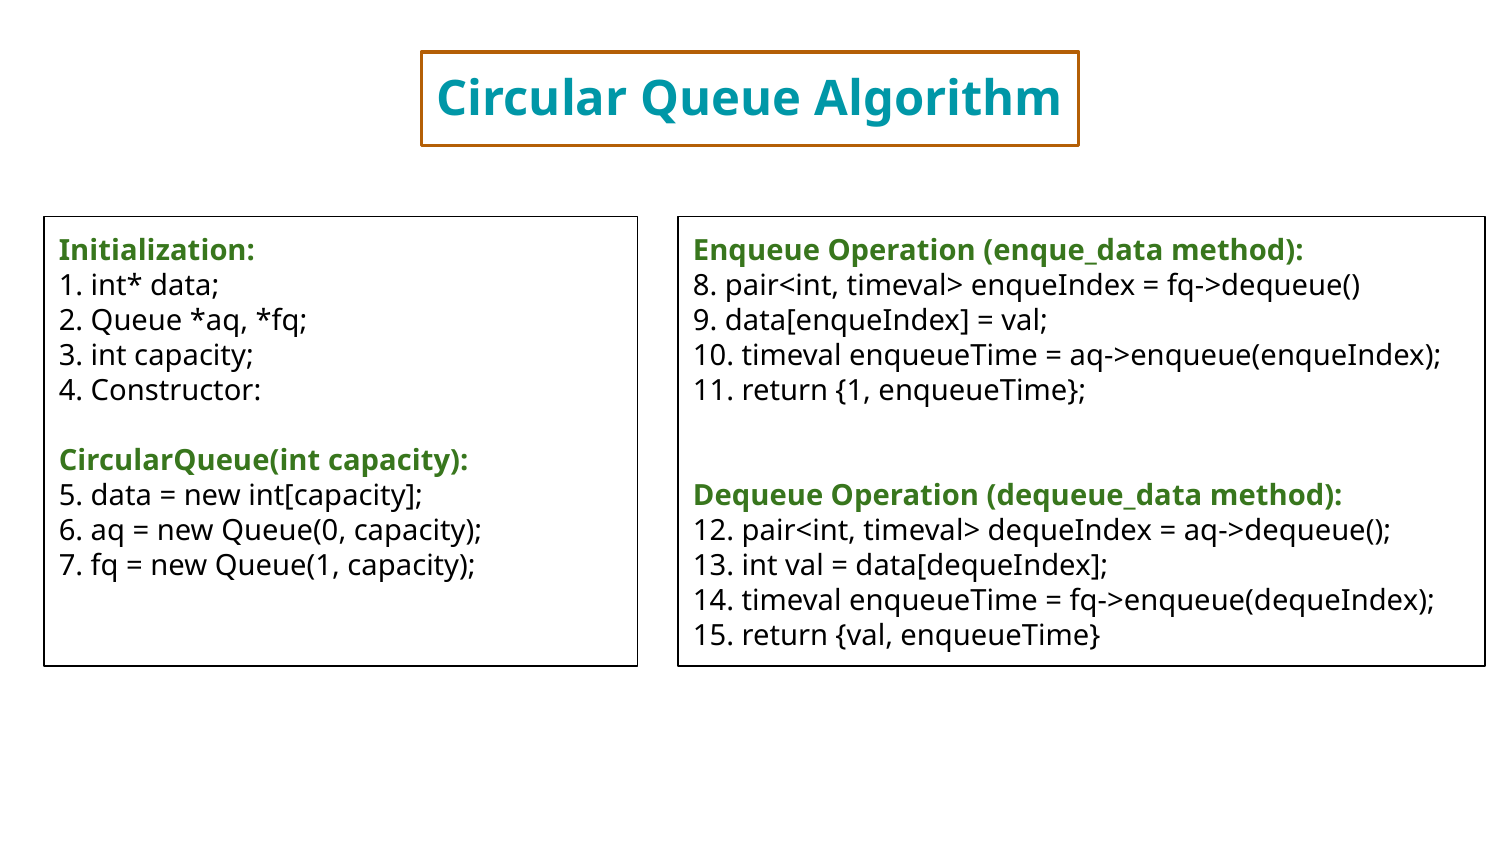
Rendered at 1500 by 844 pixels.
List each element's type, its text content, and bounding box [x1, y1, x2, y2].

text_box Initialization: 1. int* data; 2. Queue *aq, *fq; 3. int capacity; 4. Constructor: CircularQueue(int capacity): 5. data = new int[capacity]; 6. aq = new Queue(0, capacity); 7. fq = new Queue(1, capacity); [43, 216, 638, 666]
title Circular Queue Algorithm [421, 51, 1079, 146]
text_box Enqueue Operation (enque_data method): 8. pair<int, timeval> enqueIndex = fq->dequeue() 9. data[enqueIndex] = val; 10. timeval enqueueTime = aq->enqueue(enqueIndex); 11. return {1, enqueueTime}; Dequeue Operation (dequeue_data method): 12. pair<int, timeval> dequeIndex = aq->dequeue(); 13. int val = data[dequeIndex]; 14. timeval enqueueTime = fq->enqueue(dequeIndex); 15. return {val, enqueueTime} [677, 216, 1485, 666]
